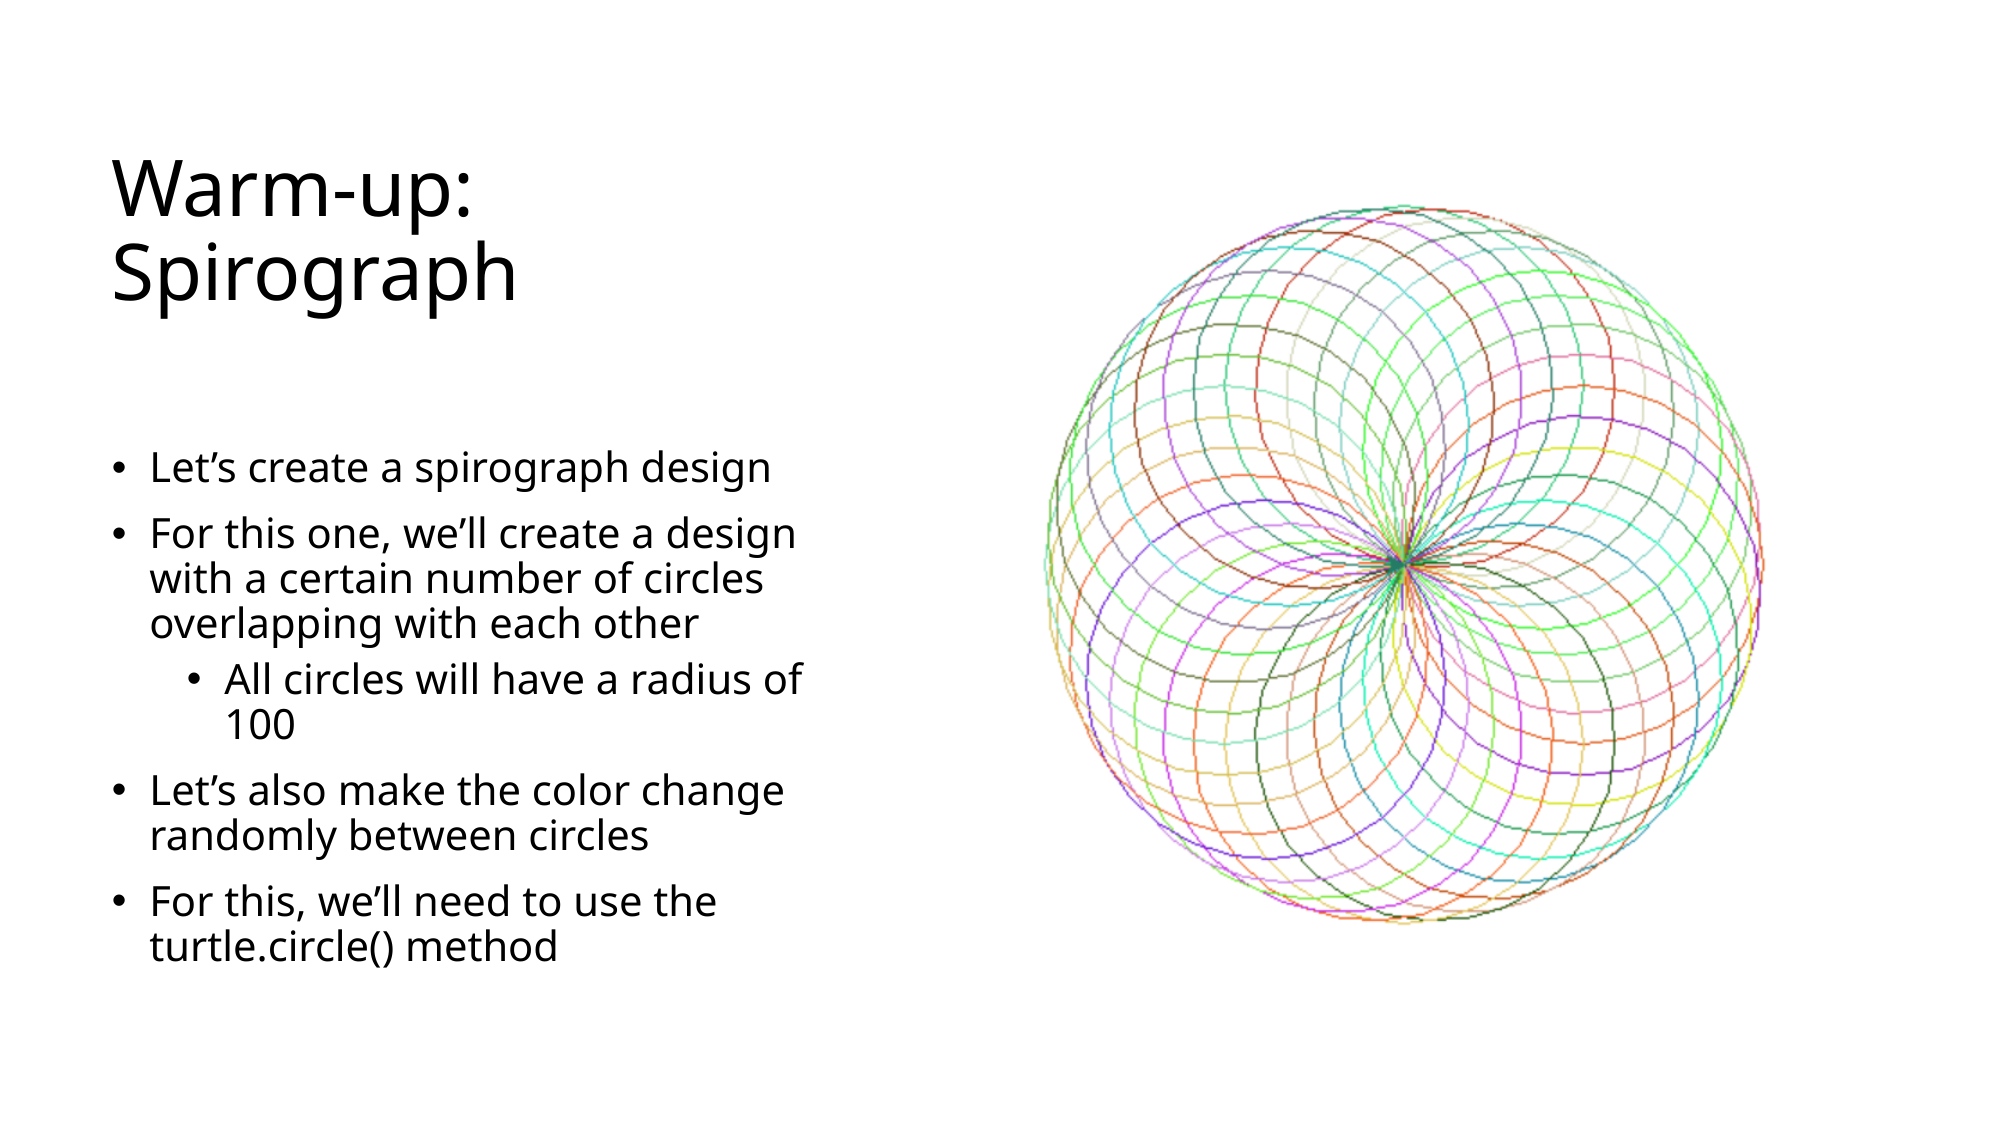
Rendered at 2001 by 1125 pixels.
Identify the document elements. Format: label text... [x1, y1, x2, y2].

picture [980, 130, 1872, 995]
title Warm-up: Spirograph [96, 140, 845, 326]
list Let’s create a spirograph design For this one, we’ll create a design with a certain number of circles overlapping with each other All circles will have a radius of 100 Let’s also make the color change randomly between circles For this, we’ll need to use the turtle.circle() method [96, 382, 845, 1036]
